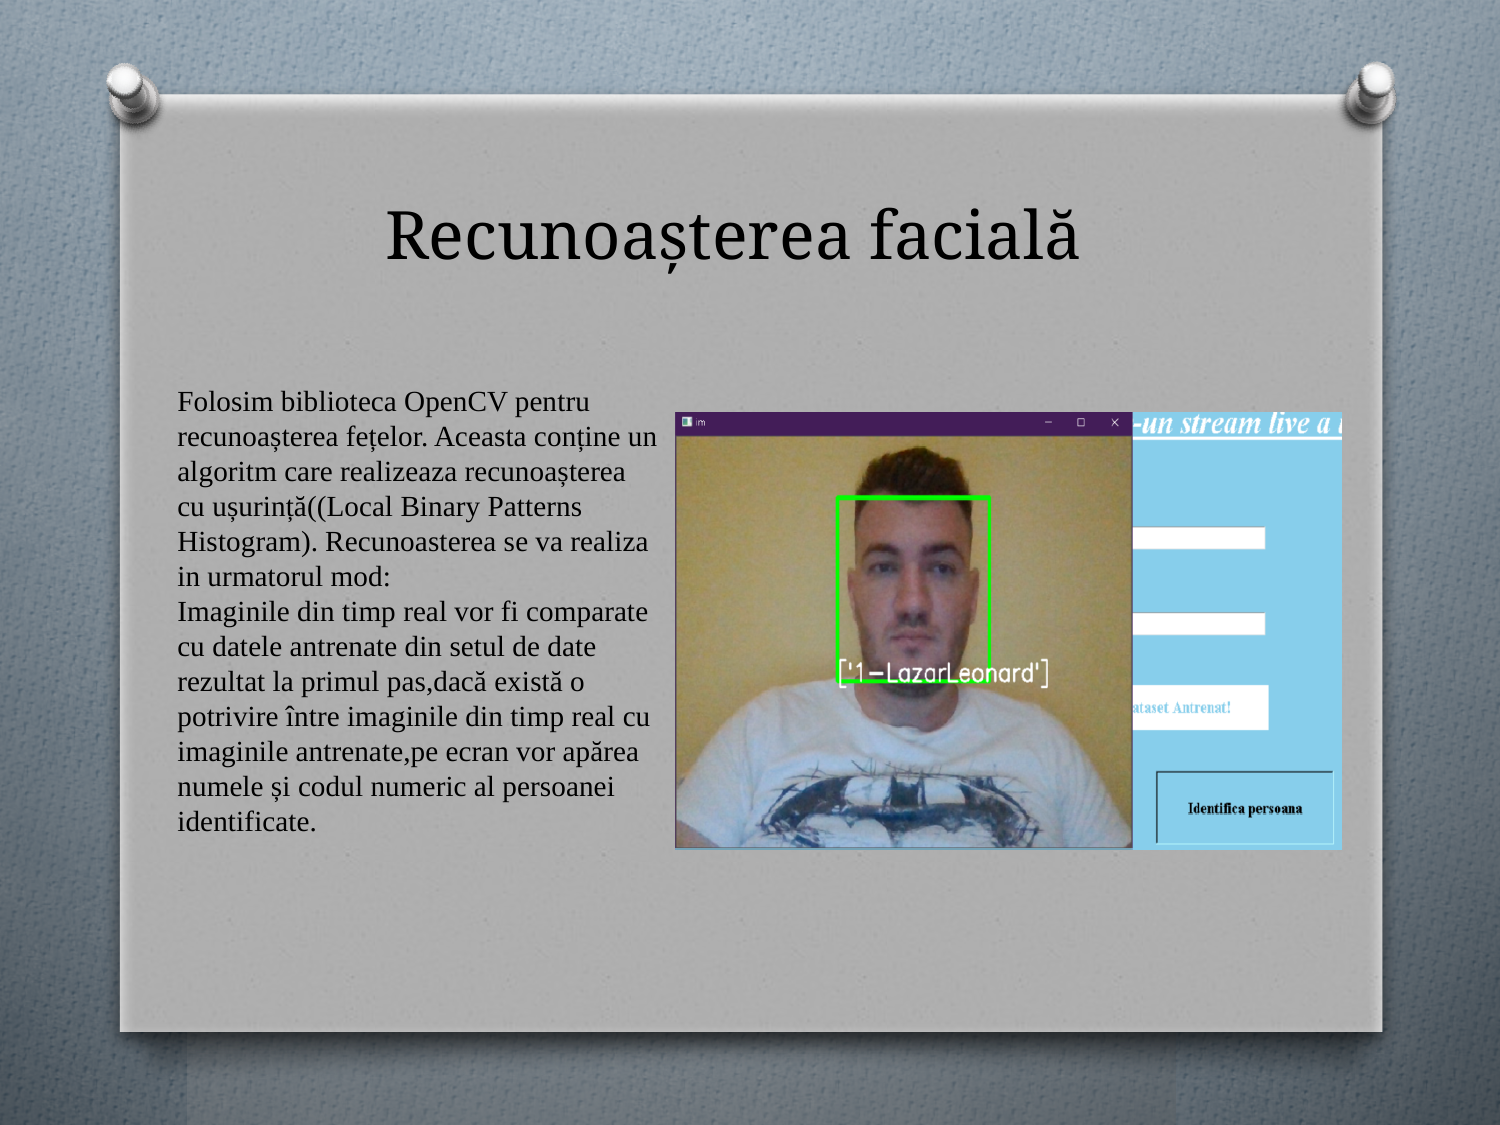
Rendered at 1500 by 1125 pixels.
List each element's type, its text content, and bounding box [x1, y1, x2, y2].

text_box Folosim biblioteca OpenCV pentru recunoașterea fețelor. Aceasta conține un algoritm care realizeaza recunoașterea cu ușurință((Local Binary Patterns Histogram). Recunoasterea se va realiza in urmatorul mod: Imaginile din timp real vor fi comparate cu datele antrenate din setul de date rezultat la primul pas,dacă există o potrivire între imaginile din timp real cu imaginile antrenate,pe ecran vor apărea numele și codul numeric al persoanei identificate. [162, 374, 675, 880]
title Recunoașterea facială [179, 134, 1323, 332]
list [674, 412, 1342, 851]
picture [1317, 35, 1439, 156]
picture [75, 29, 198, 153]
